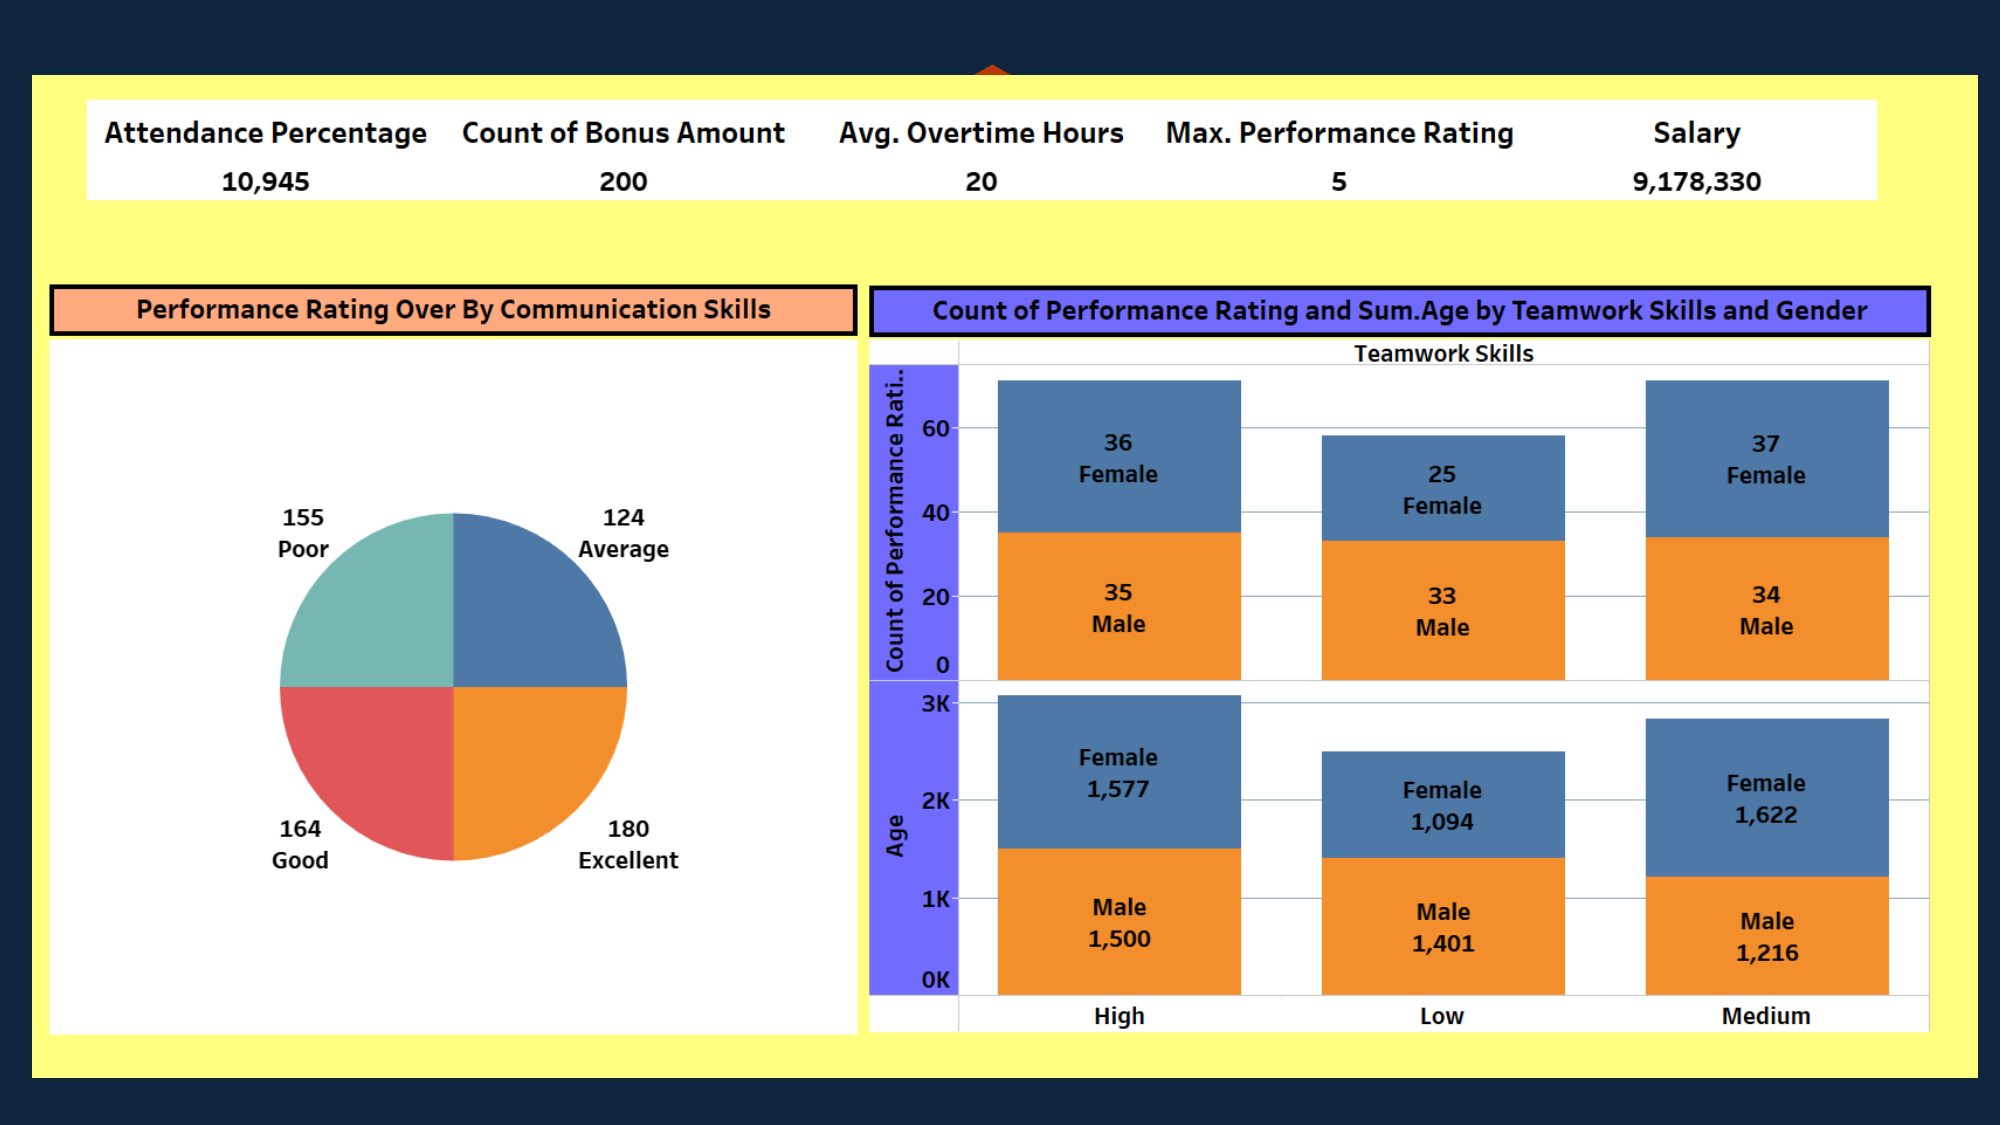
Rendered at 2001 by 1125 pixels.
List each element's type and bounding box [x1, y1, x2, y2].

picture [32, 75, 1978, 1078]
